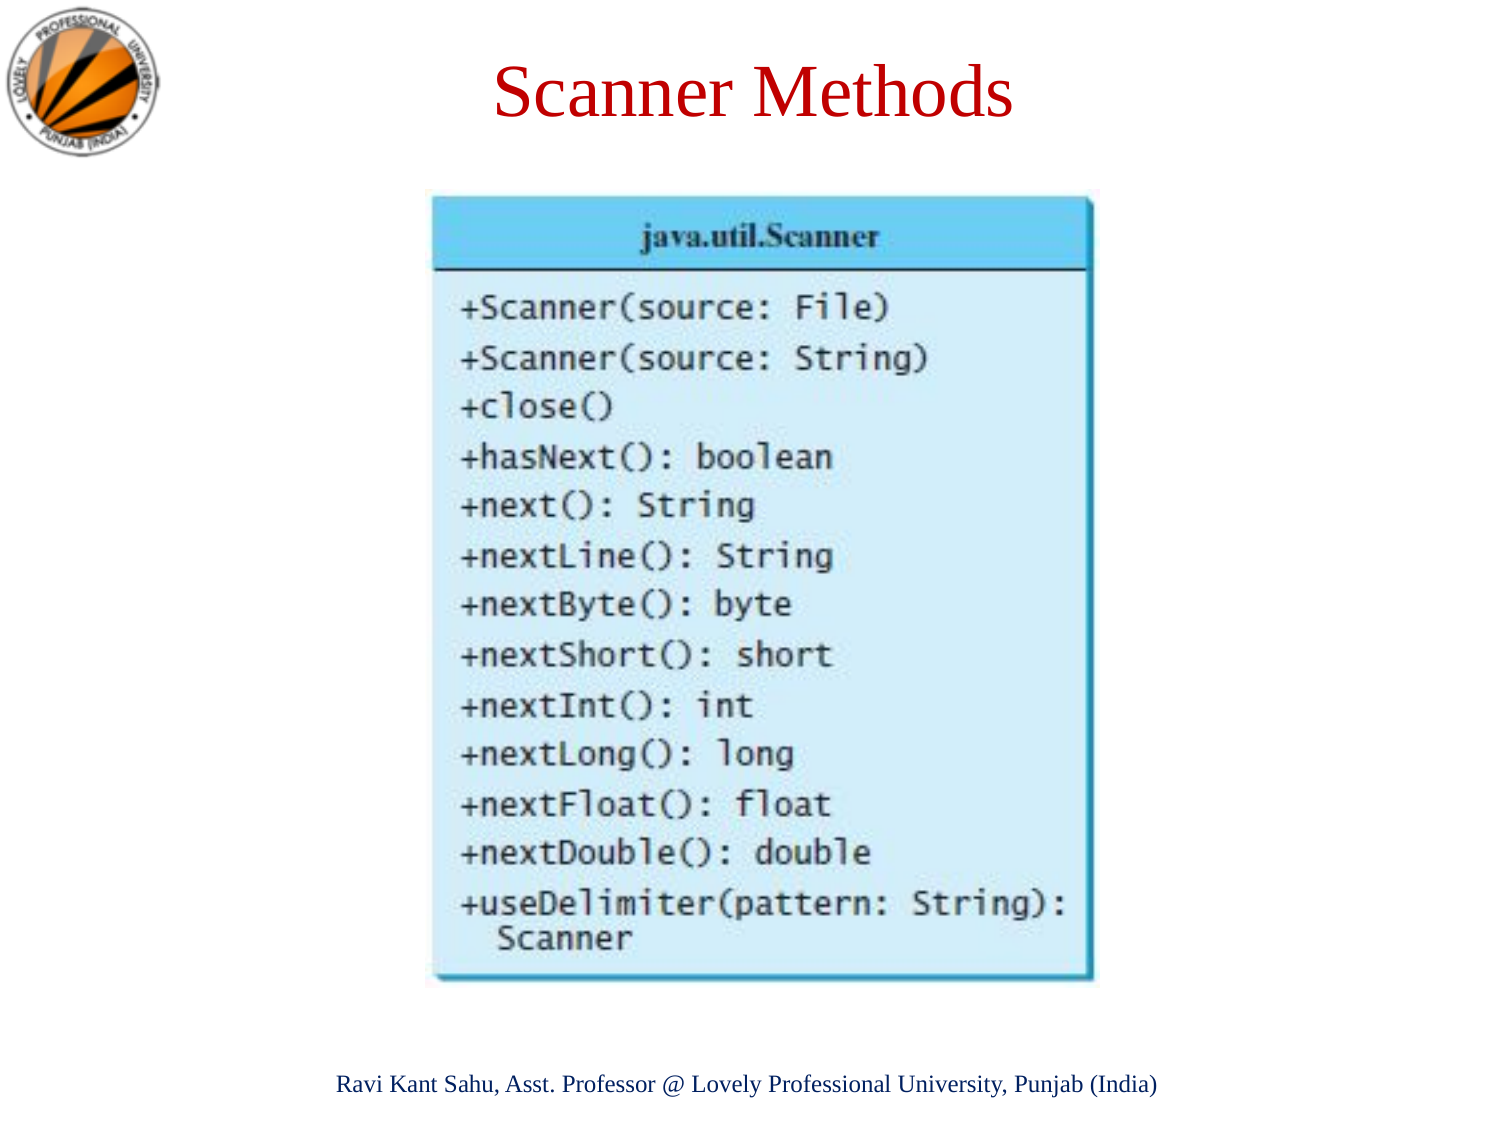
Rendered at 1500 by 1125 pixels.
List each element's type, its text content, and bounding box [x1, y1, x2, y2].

picture [0, 0, 163, 163]
footer Ravi Kant Sahu, Asst. Professor @ Lovely Professional University, Punjab (India) [125, 1052, 1370, 1113]
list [424, 189, 1101, 988]
title Scanner Methods [82, 0, 1425, 173]
